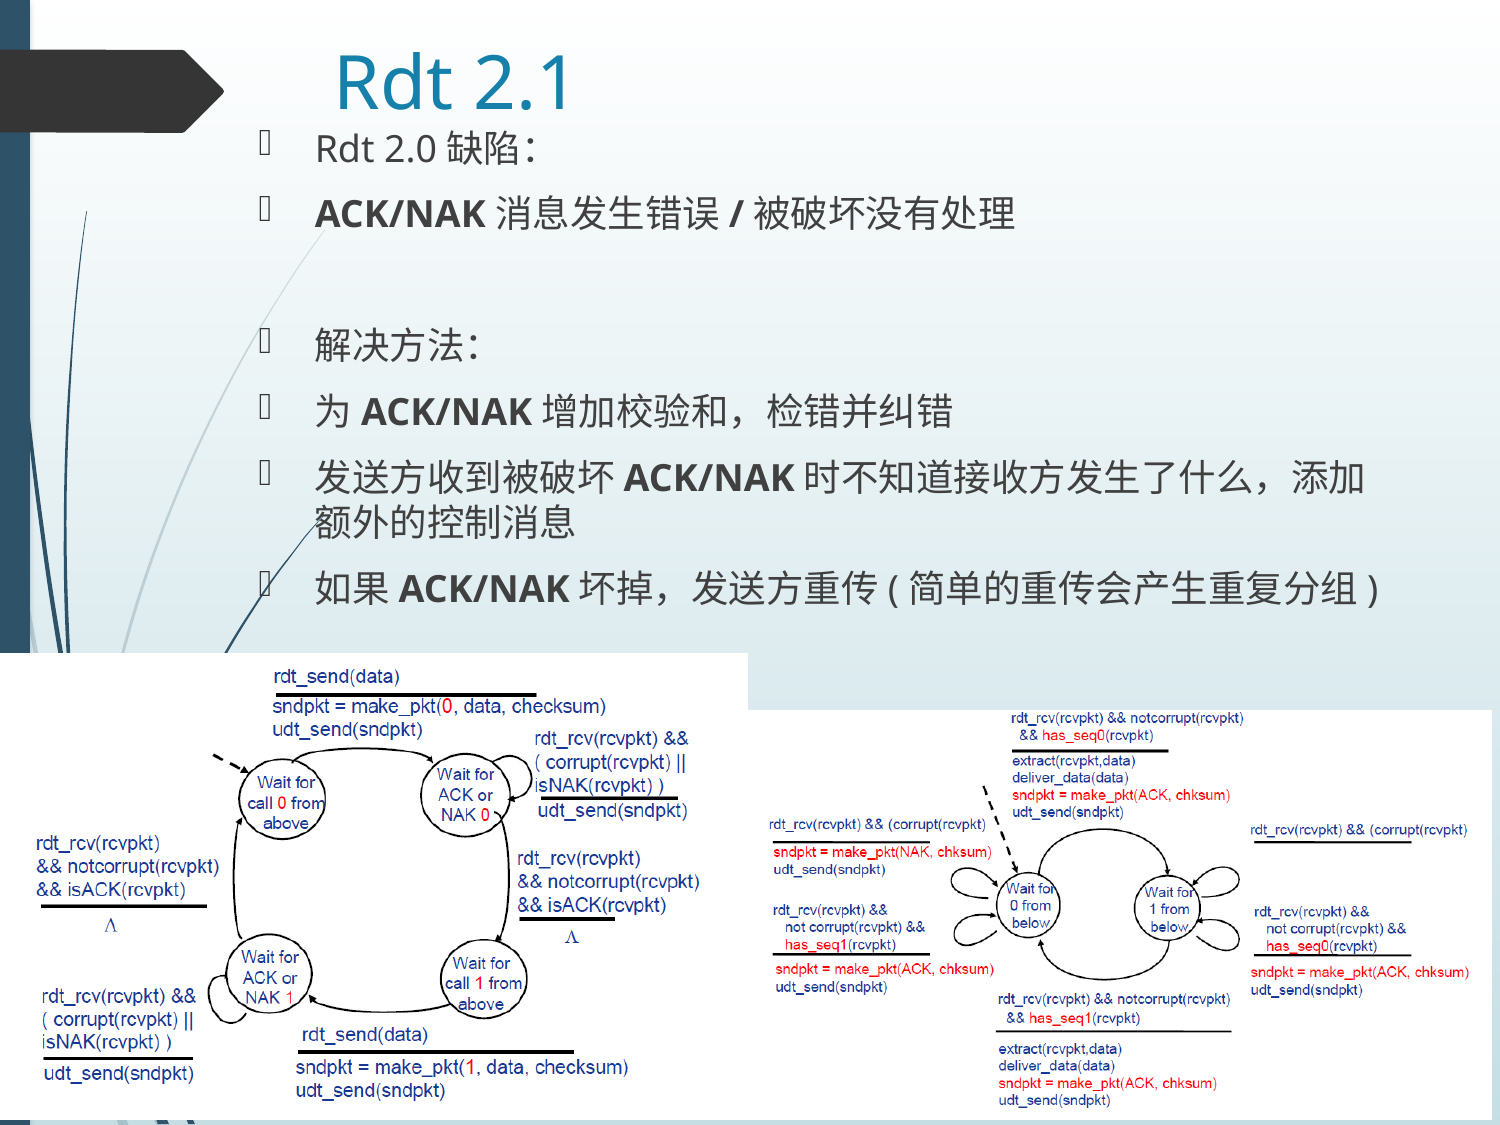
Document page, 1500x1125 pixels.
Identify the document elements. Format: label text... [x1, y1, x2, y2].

list Rdt 2.0缺陷： ACK/NAK消息发生错误/被破坏没有处理 解决方法： 为ACK/NAK增加校验和，检错并纠错 发送方收到被破坏ACK/NAK时不知道接收方发生了什么，添加额外的控制消息 如果ACK/NAK坏掉，发送方重传(简单的重传会产生重复分组) [243, 117, 1400, 709]
title Rdt 2.1 [318, 27, 1400, 117]
picture [0, 653, 1492, 1121]
